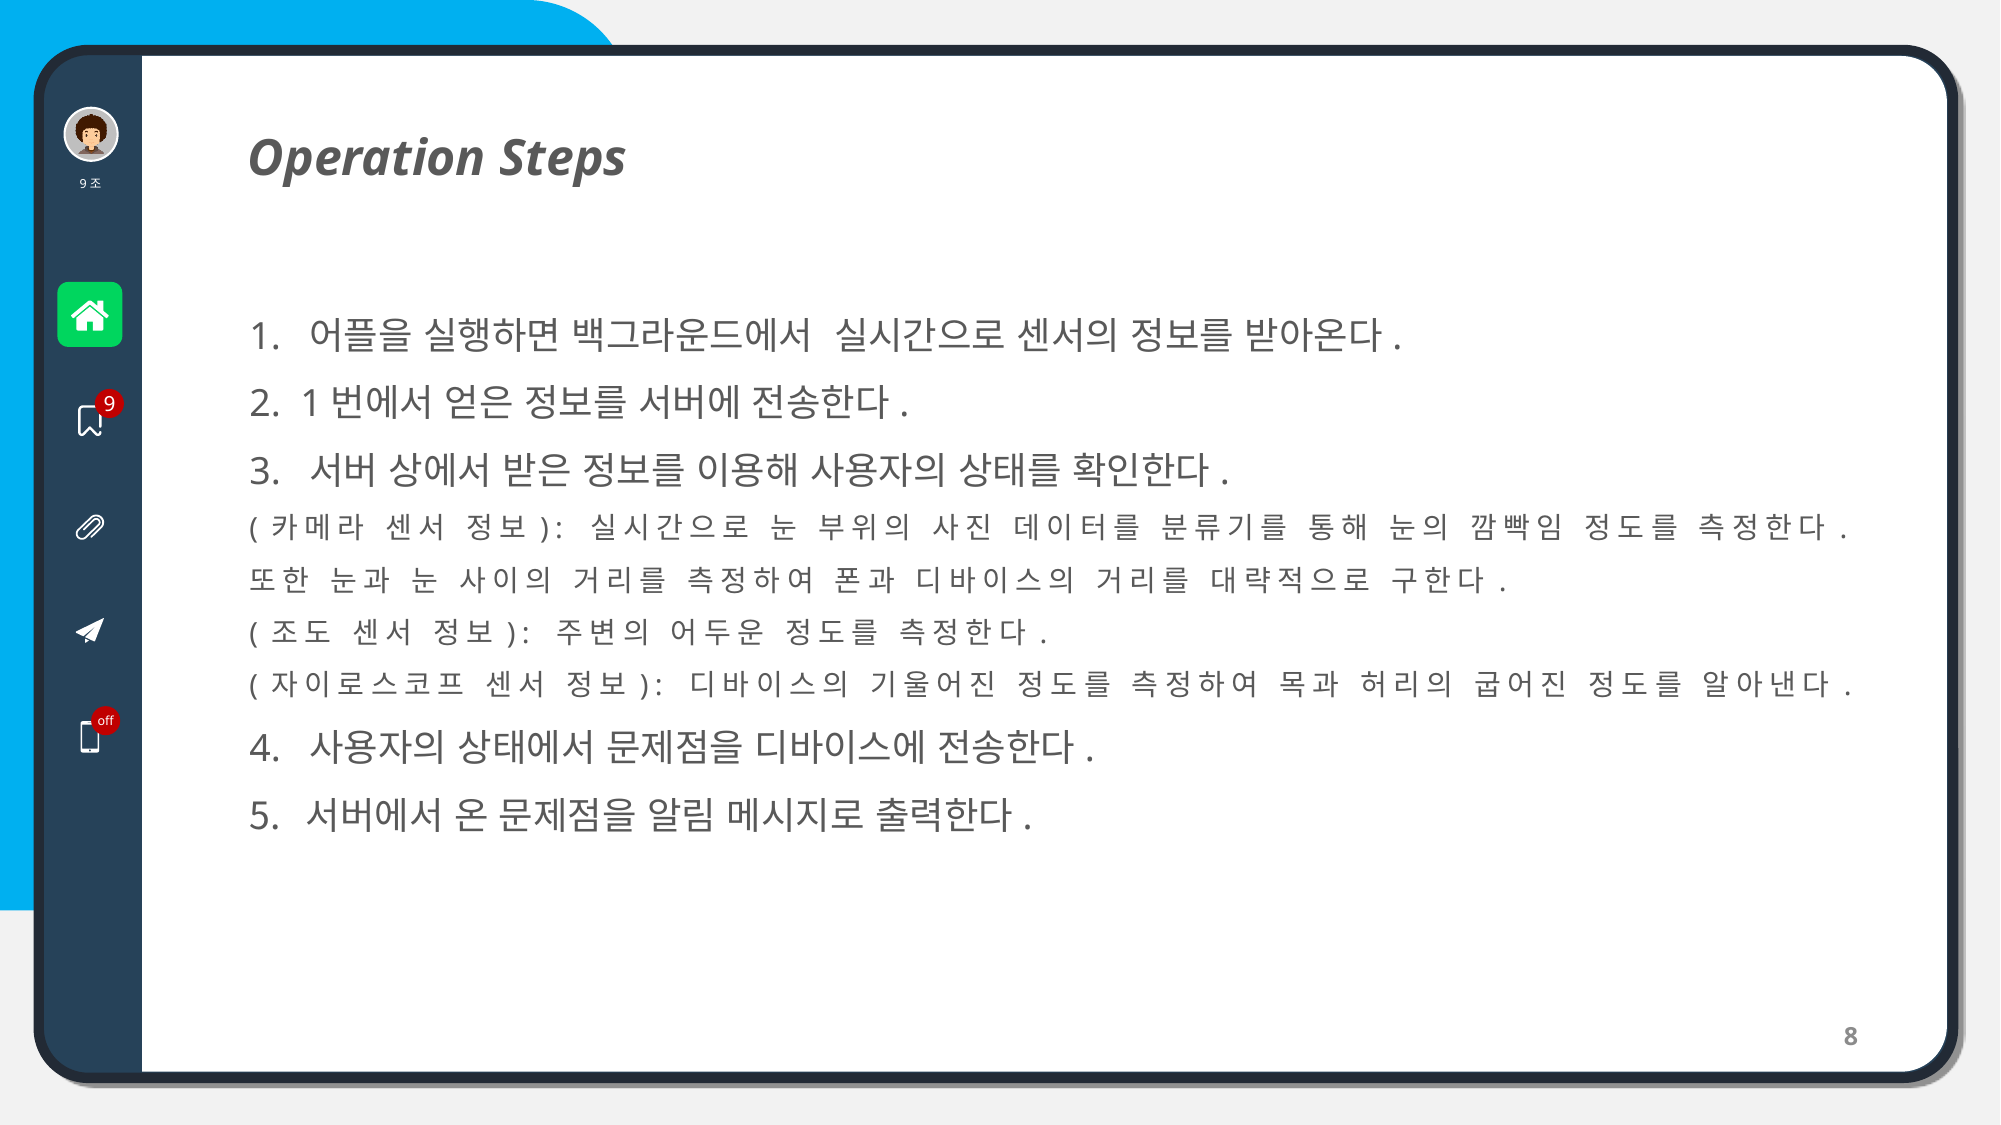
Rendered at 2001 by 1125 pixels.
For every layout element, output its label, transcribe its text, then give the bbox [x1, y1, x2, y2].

text_box [80, 721, 100, 753]
text_box [0, 0, 616, 912]
text_box [141, 54, 1948, 1073]
text_box [78, 405, 102, 437]
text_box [64, 107, 118, 161]
text_box off [90, 705, 122, 737]
text_box Operation Steps [233, 88, 1234, 193]
text_box [75, 514, 105, 540]
text_box 9조 [38, 169, 143, 199]
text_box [71, 300, 109, 331]
text_box [75, 618, 104, 643]
text_box 9 [93, 387, 125, 420]
text_box [37, 48, 1955, 1079]
text_box 1. 어플을 실행하면 백그라운드에서 실시간으로 센서의 정보를 받아온다. 2. 1번에서 얻은 정보를 서버에 전송한다. 3. 서버 상에서 받은 정보를 이용해 사용자의 상태를 확인한다. (카메라 센서 정보): 실시간으로 눈 부위의 사진 데이터를 분류기를 통해 눈의 깜빡임 정도를 측정한다. 또한 눈과 눈 사이의 거리를 측정하여 폰과 디바이스의 거리를 대략적으로 구한다. (조도 센서 정보): 주변의 어두운 정도를 측정한다. (자이로스코프 센서 정보): 디바이스의 기울어진 정도를 측정하여 목과 허리의 굽어진 정도를 알아낸다. 4. 사용자의 상태에서 문제점을 디바이스에 전송한다. 서버에서 온 문제점을 알림 메시지로 출력한다. [234, 281, 1892, 844]
slide_number 8 [1423, 1007, 1874, 1068]
text_box [56, 280, 124, 348]
